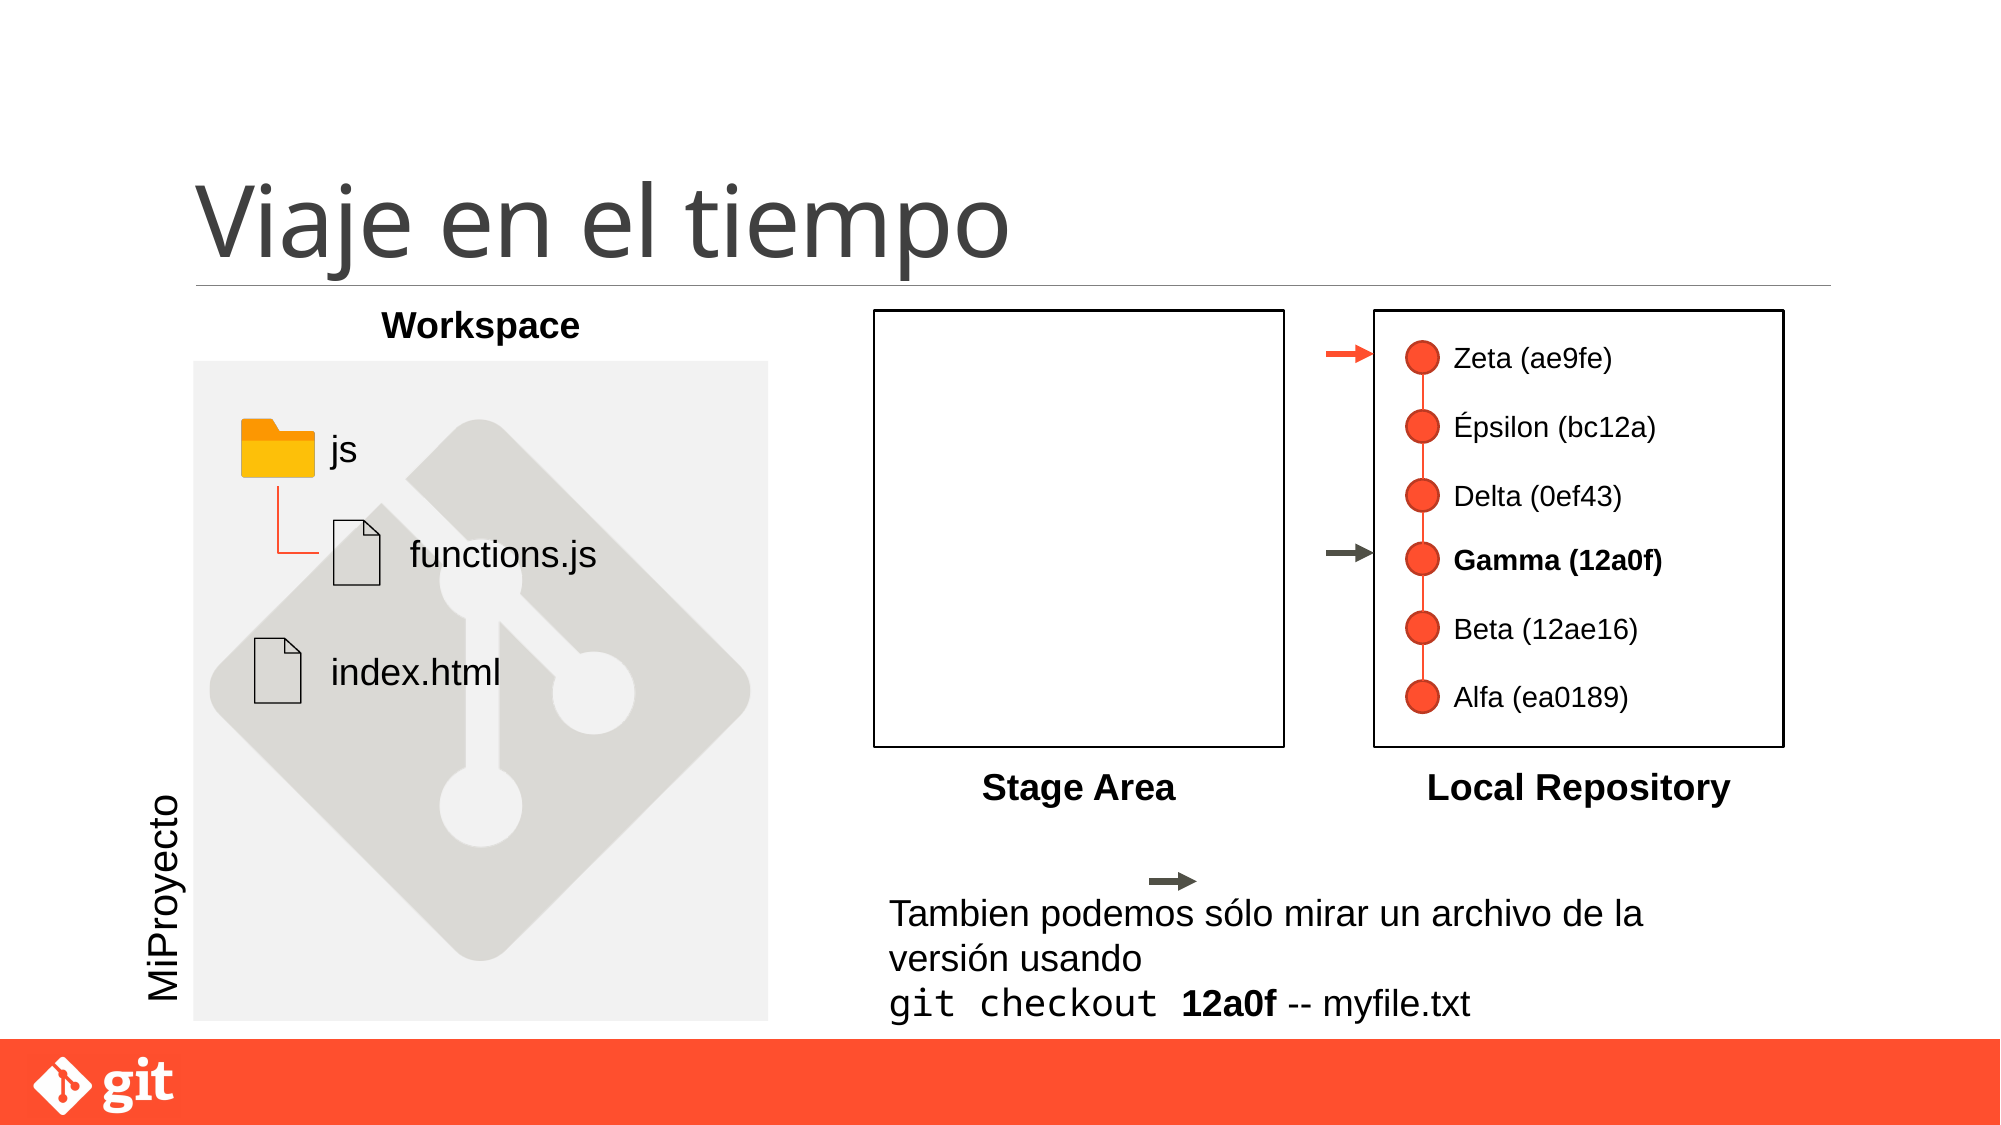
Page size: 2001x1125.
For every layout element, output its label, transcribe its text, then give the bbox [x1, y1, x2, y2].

subtitle [1424, 375, 1430, 410]
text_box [264, 498, 333, 541]
text_box Stage Area [874, 756, 1284, 816]
text_box [1405, 541, 1438, 577]
subtitle [1424, 576, 1430, 611]
text_box [1405, 478, 1438, 513]
text_box Gamma (12a0f) [1438, 533, 1733, 584]
text_box MiProyecto [127, 777, 193, 1021]
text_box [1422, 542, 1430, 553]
text_box Tambien podemos sólo mirar un archivo de la versión usando git checkout 12a0f -- myfile.txt [874, 881, 1741, 1032]
title Viaje en el tiempo [180, 47, 1830, 285]
text_box [1405, 610, 1438, 645]
text_box [192, 360, 769, 1022]
text_box Delta (0ef43) [1438, 470, 1733, 520]
text_box [873, 309, 1285, 748]
text_box Alfa (ea0189) [1438, 671, 1733, 722]
text_box [1373, 309, 1785, 748]
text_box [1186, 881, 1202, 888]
text_box [1405, 409, 1438, 444]
subtitle [1424, 645, 1430, 680]
text_box Beta (12ae16) [1438, 602, 1733, 653]
text_box Workspace [275, 293, 686, 353]
picture [209, 409, 772, 962]
text_box Local Repository [1373, 756, 1784, 816]
subtitle [1424, 514, 1430, 542]
text_box Épsilon (bc12a) [1438, 401, 1733, 451]
subtitle [1424, 444, 1430, 478]
text_box Zeta (ae9fe) [1438, 332, 1733, 382]
picture [26, 1053, 181, 1119]
text_box [1405, 340, 1438, 375]
text_box [1405, 679, 1438, 715]
